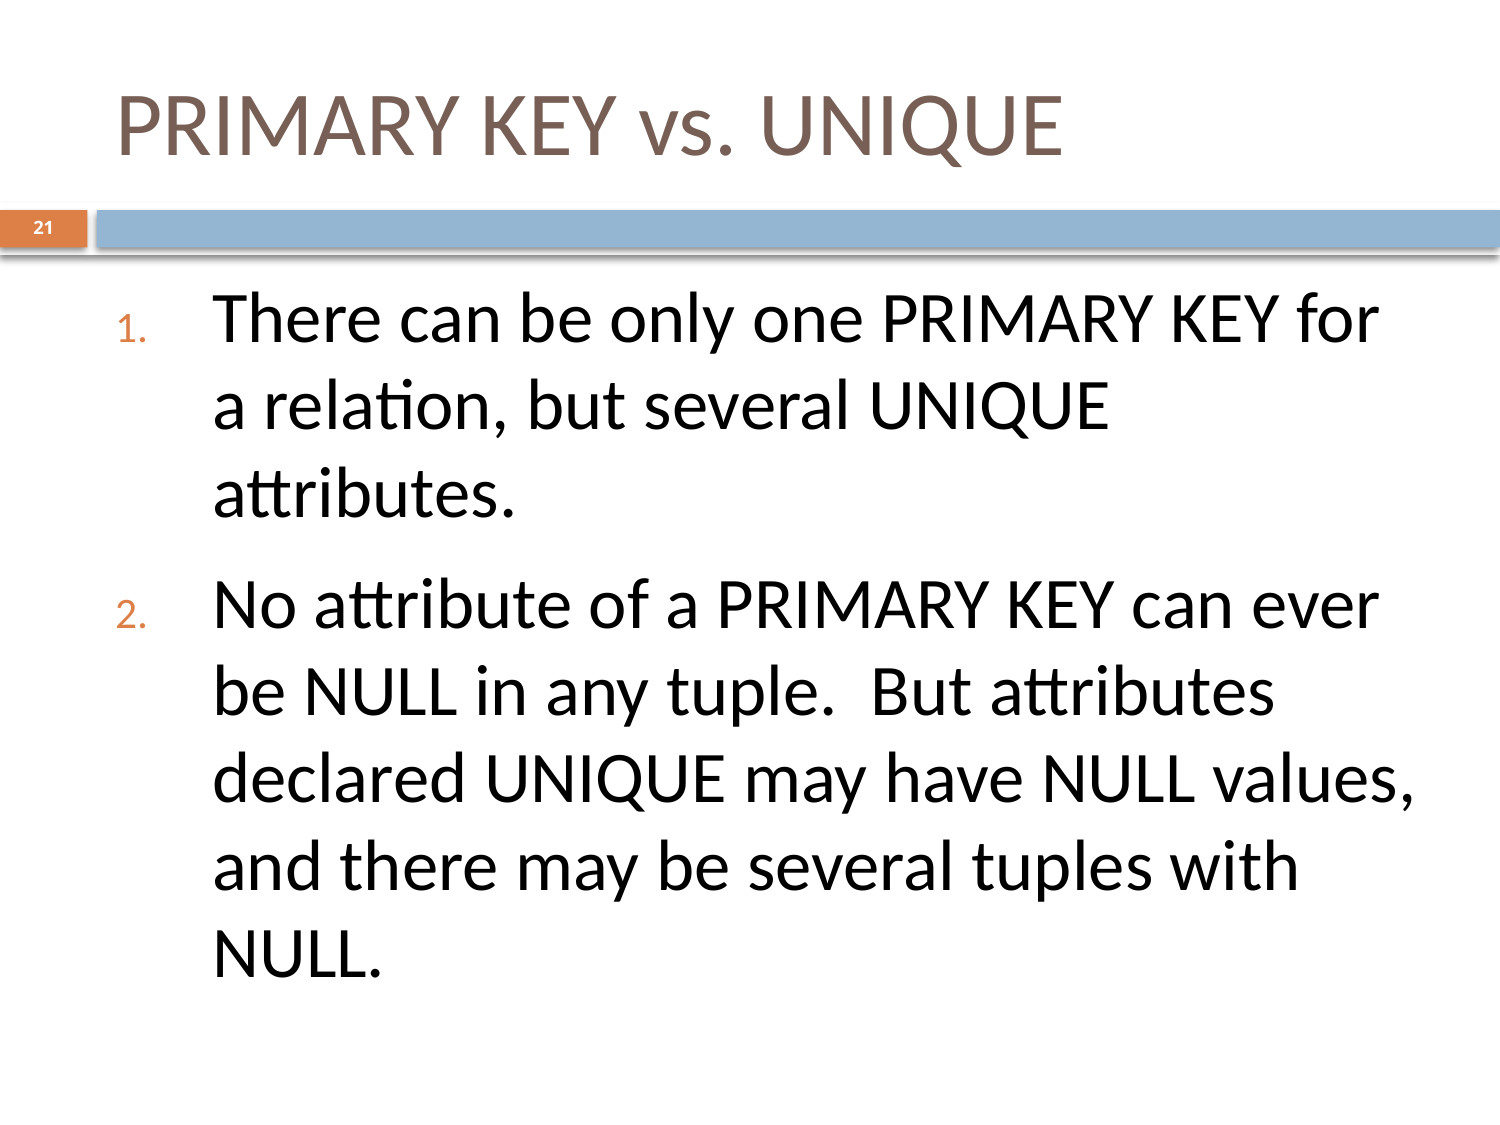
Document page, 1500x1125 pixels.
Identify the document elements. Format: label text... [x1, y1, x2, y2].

list There can be only one PRIMARY KEY for a relation, but several UNIQUE attributes. No attribute of a PRIMARY KEY can ever be NULL in any tuple. But attributes declared UNIQUE may have NULL values, and there may be several tuples with NULL. [100, 262, 1438, 1005]
title PRIMARY KEY vs. UNIQUE [100, 37, 1438, 200]
slide_number 21 [0, 208, 88, 249]
